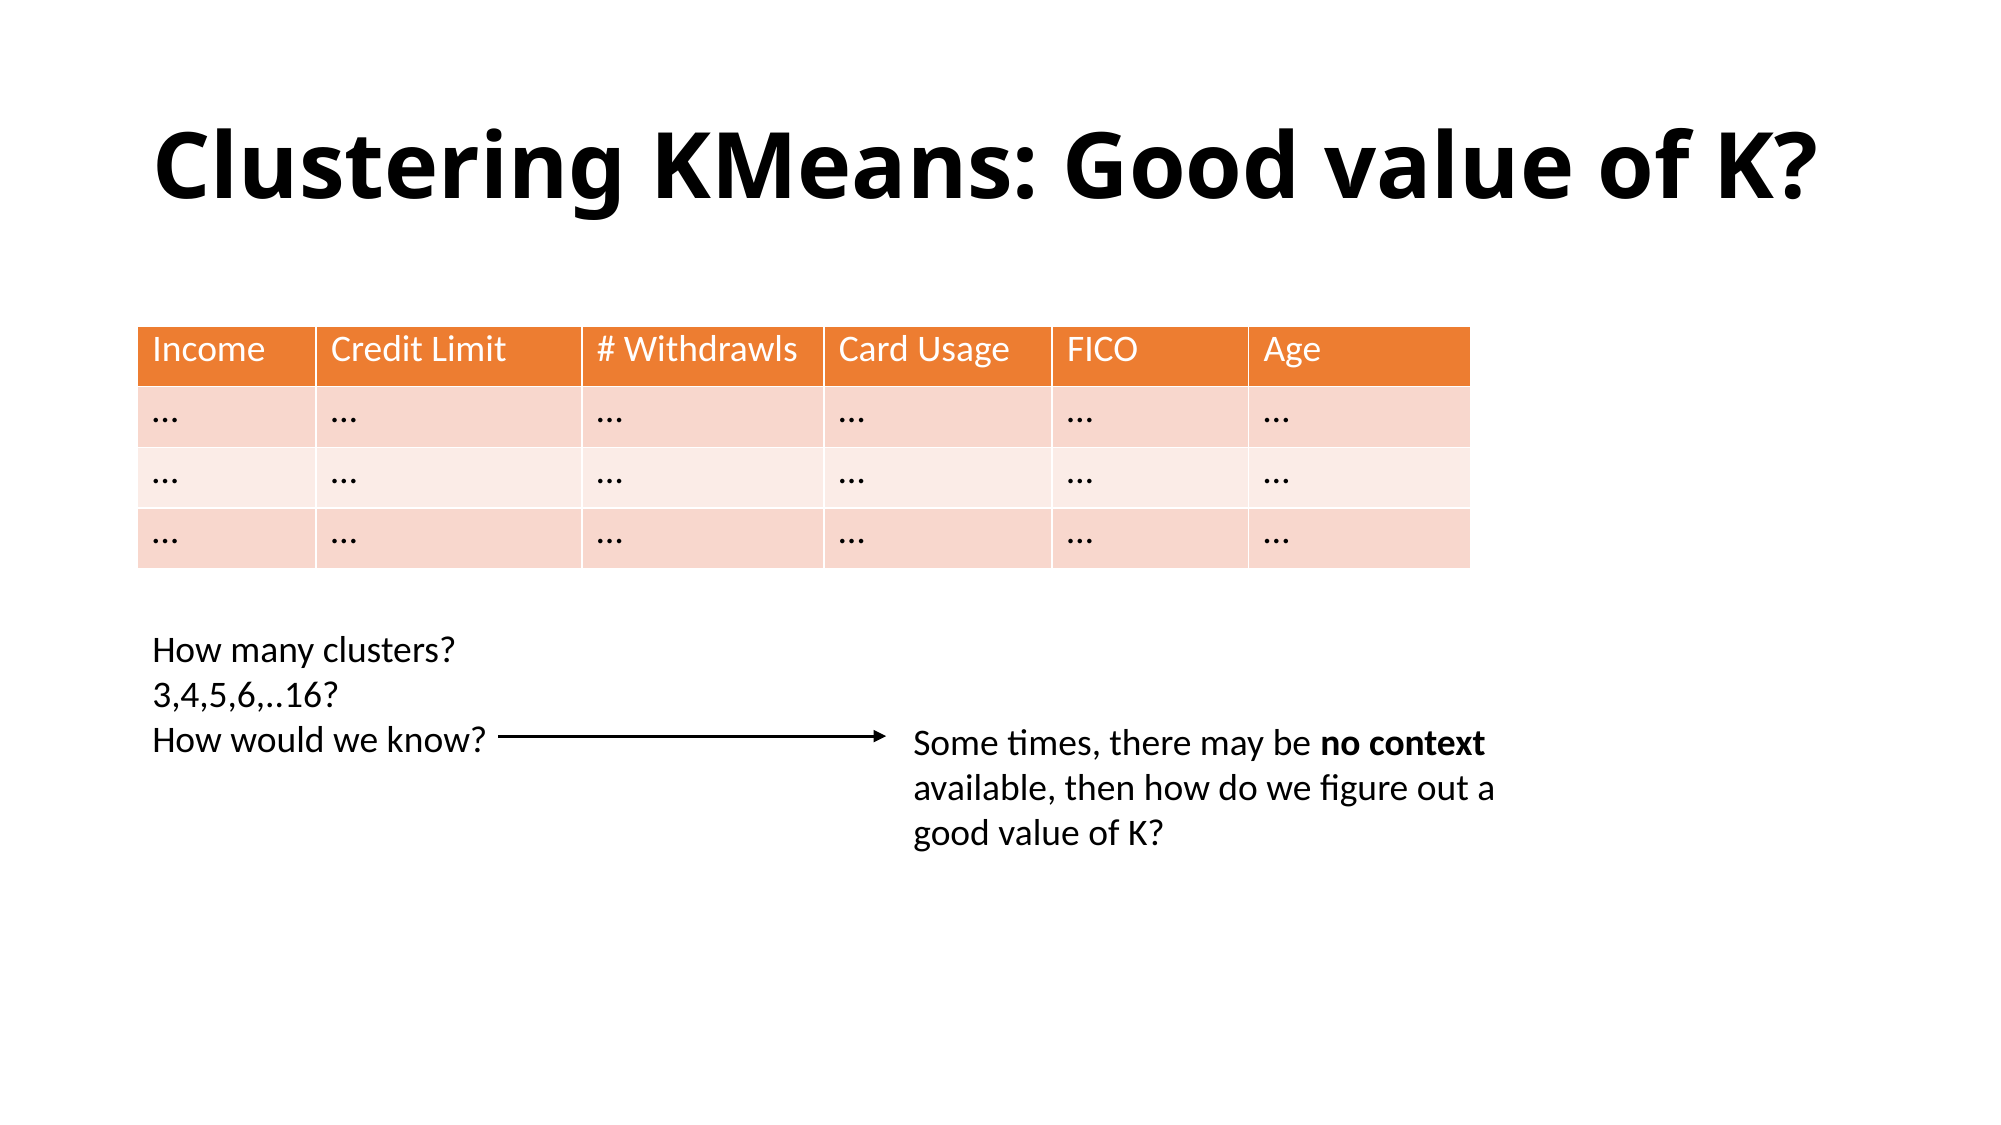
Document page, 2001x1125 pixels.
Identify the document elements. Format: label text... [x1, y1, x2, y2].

table_header Age [1249, 327, 1470, 386]
table_header Income [138, 327, 315, 386]
table_cell … [1249, 448, 1470, 507]
table_cell … [317, 387, 581, 447]
table_cell … [317, 509, 581, 568]
table_cell … [138, 509, 315, 568]
title Clustering KMeans: Good value of K? [137, 59, 1863, 278]
table_cell … [138, 387, 315, 447]
table_cell … [825, 387, 1051, 447]
table_cell … [583, 448, 823, 507]
table_cell … [317, 448, 581, 507]
table_cell … [583, 509, 823, 568]
table_cell … [1249, 509, 1470, 568]
table_cell … [1249, 387, 1470, 447]
table_cell … [1053, 509, 1248, 568]
table_header Credit Limit [317, 327, 581, 386]
table_cell … [825, 509, 1051, 568]
text_box How many clusters? 3,4,5,6,..16? How would we know? [137, 617, 718, 768]
text_box Some times, there may be no context available, then how do we figure out a good value of K? [898, 710, 1531, 861]
table_header # Withdrawls [583, 327, 823, 386]
table_cell … [1053, 387, 1248, 447]
table_cell … [583, 387, 823, 447]
table_cell … [138, 448, 315, 507]
table_cell … [1053, 448, 1248, 507]
table_cell … [825, 448, 1051, 507]
table_header FICO [1053, 327, 1248, 386]
table_header Card Usage [825, 327, 1051, 386]
